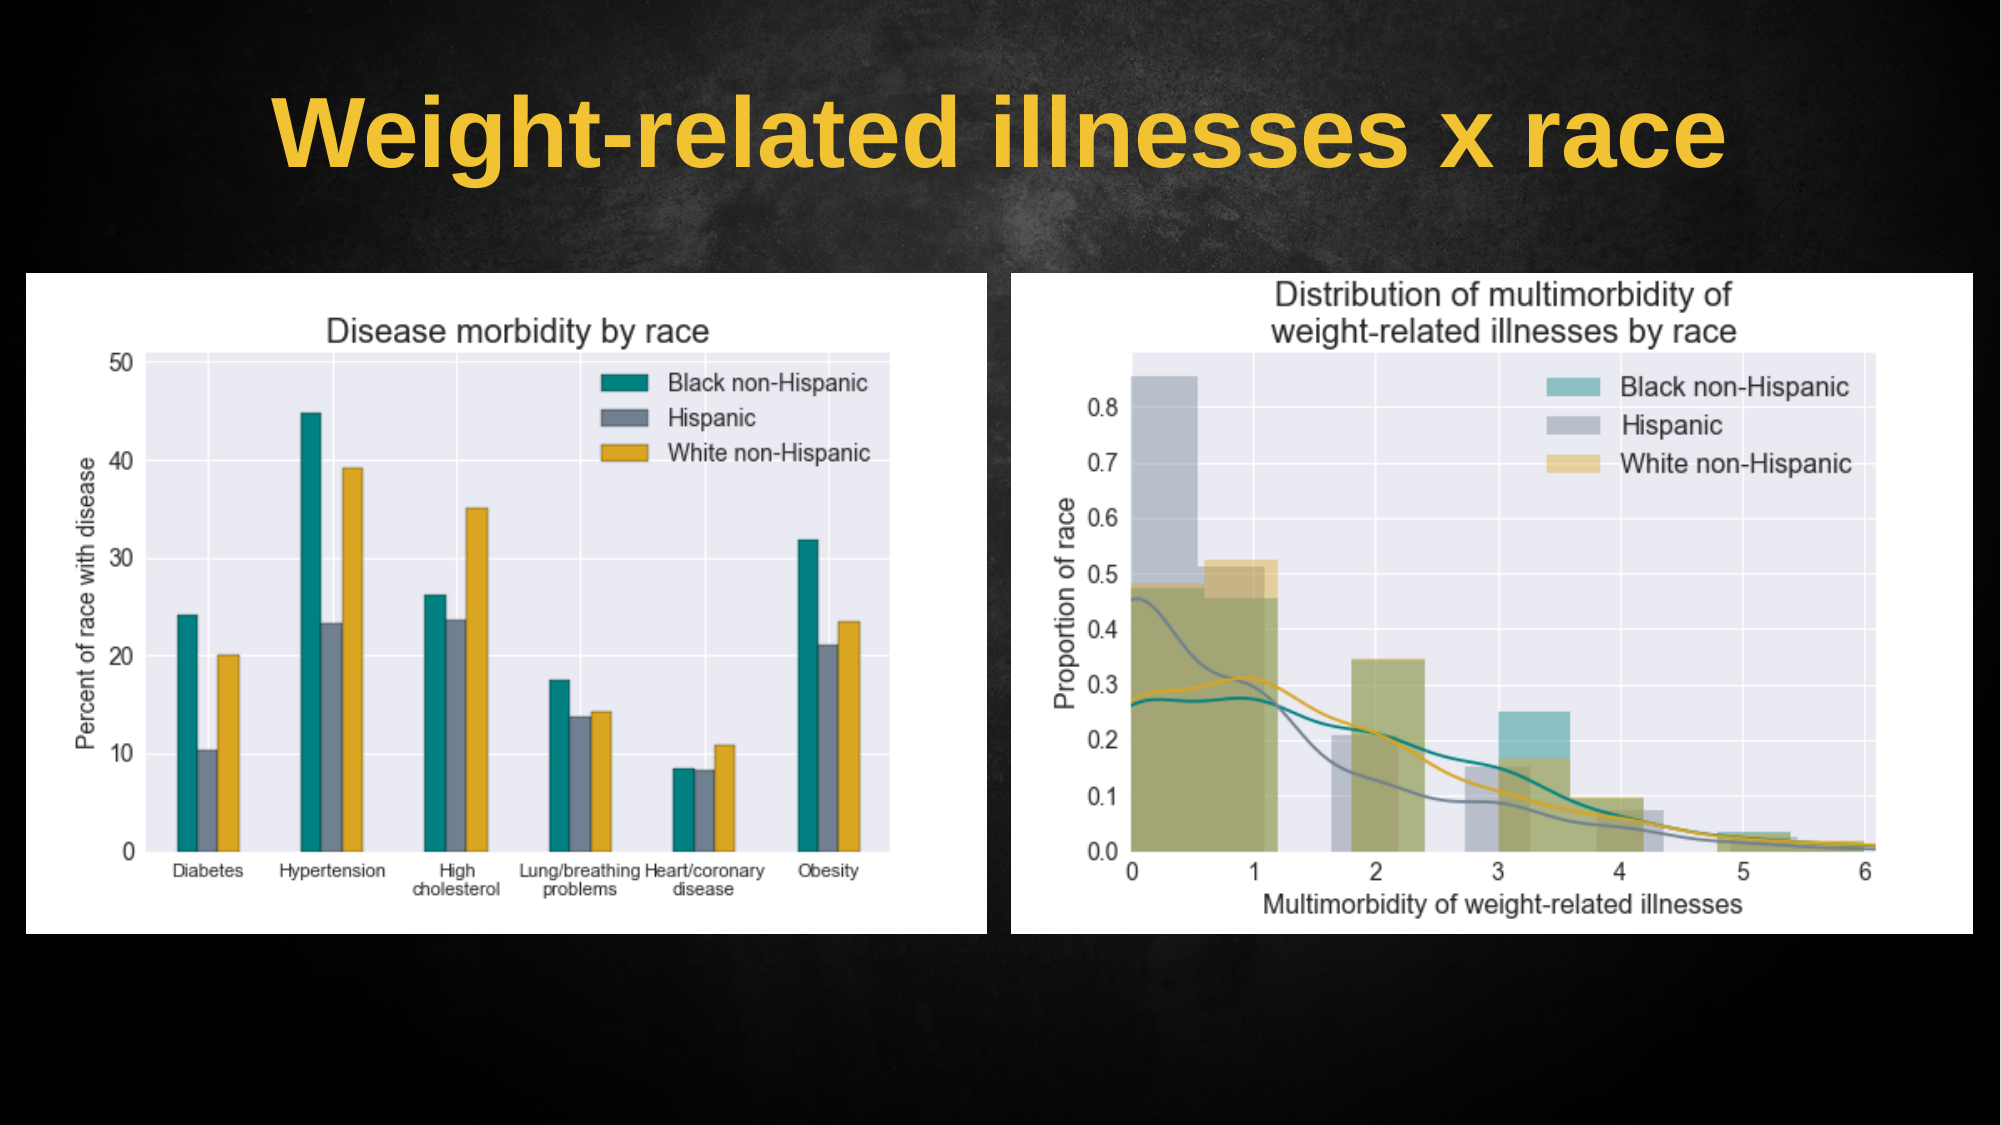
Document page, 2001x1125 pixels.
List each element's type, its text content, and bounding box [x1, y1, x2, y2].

picture [0, 0, 2001, 1125]
text_box Weight-related illnesses x race [0, 60, 2000, 177]
